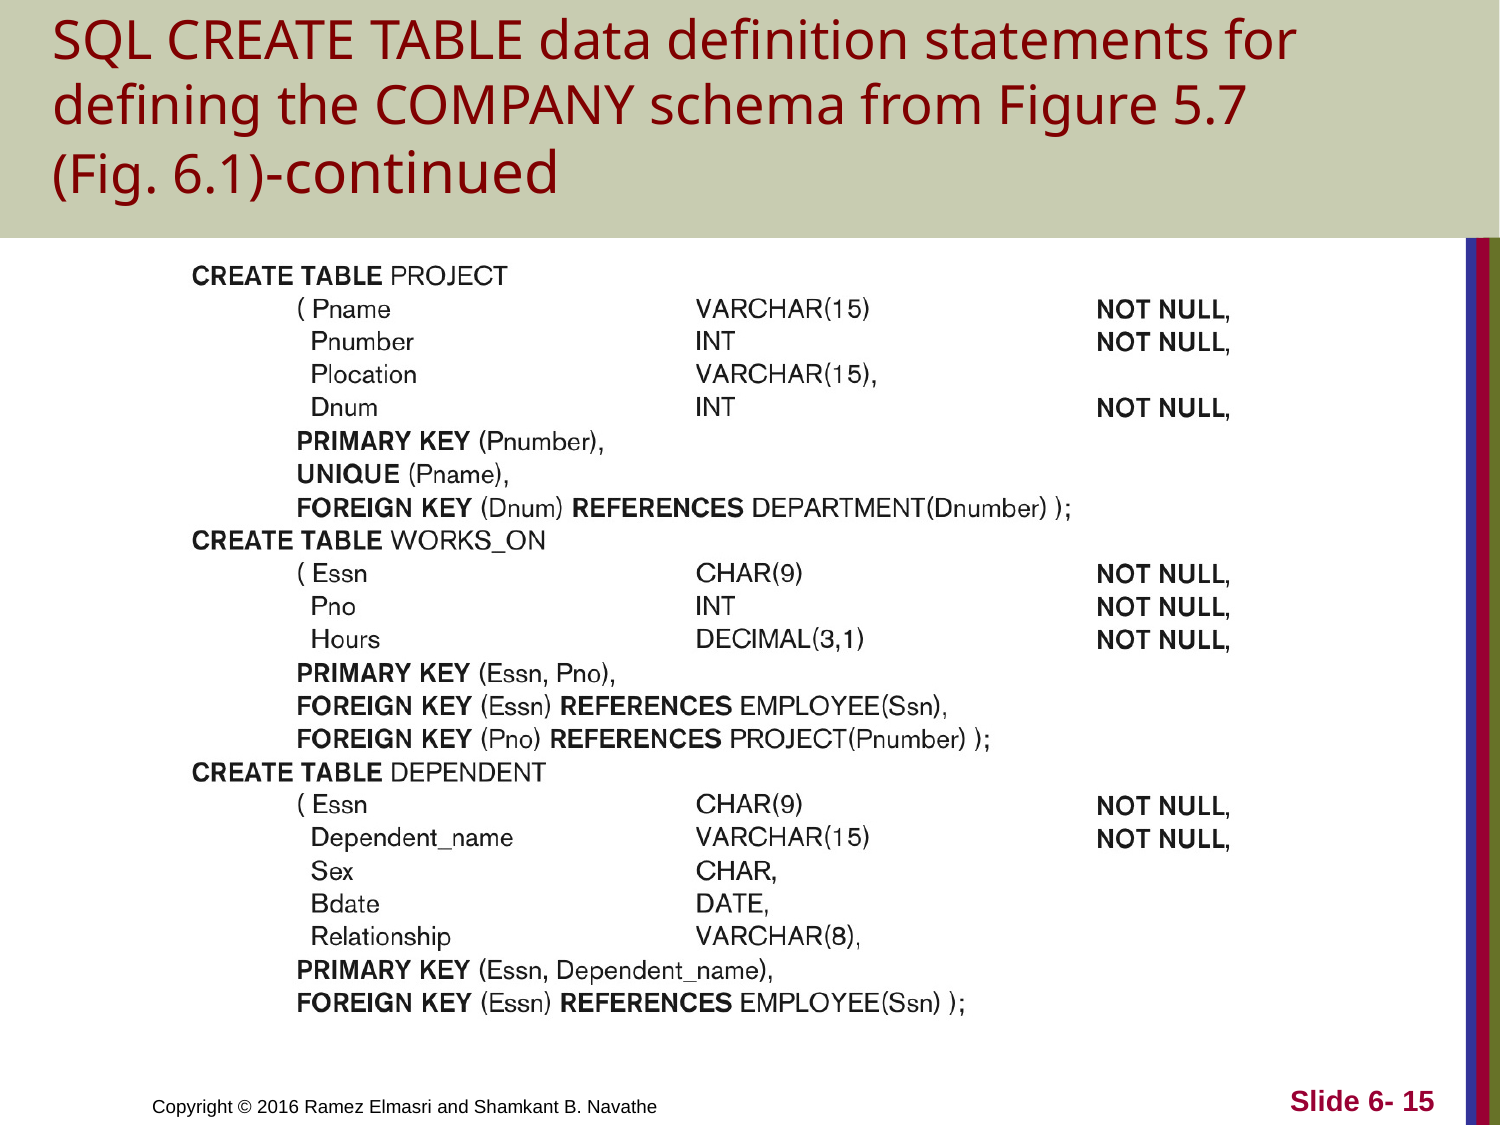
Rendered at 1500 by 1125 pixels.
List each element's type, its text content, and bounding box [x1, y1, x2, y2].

title SQL CREATE TABLE data definition statements for defining the COMPANY schema from Figure 5.7 (Fig. 6.1)-continued [37, 49, 1317, 213]
picture [187, 262, 1238, 1026]
slide_number Slide 6- 15 [1137, 1049, 1451, 1125]
